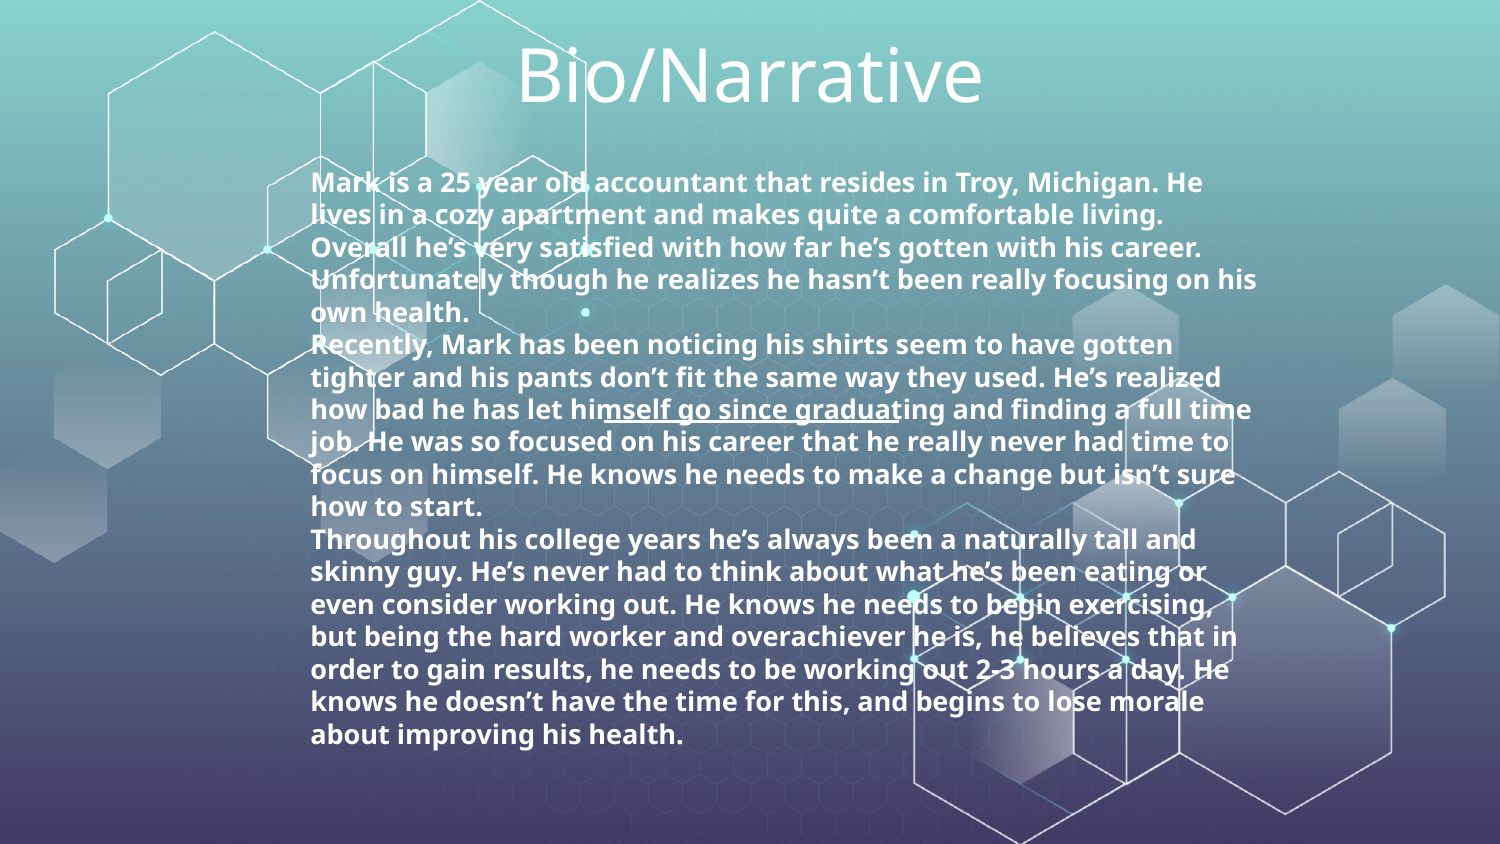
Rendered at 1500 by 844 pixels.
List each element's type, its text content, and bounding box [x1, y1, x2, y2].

title Bio/Narrative [203, 22, 1297, 133]
subtitle Mark is a 25 year old accountant that resides in Troy, Michigan. He lives in a cozy apartment and makes quite a comfortable living. Overall he’s very satisfied with how far he’s gotten with his career. Unfortunately though he realizes he hasn’t been really focusing on his own health. Recently, Mark has been noticing his shirts seem to have gotten tighter and his pants don’t fit the same way they used. He’s realized how bad he has let himself go since graduating and finding a full time job. He was so focused on his career that he really never had time to focus on himself. He knows he needs to make a change but isn’t sure how to start. Throughout his college years he’s always been a naturally tall and skinny guy. He’s never had to think about what he’s been eating or even consider working out. He knows he needs to begin exercising, but being the hard worker and overachiever he is, he believes that in order to gain results, he needs to be working out 2-3 hours a day. He knows he doesn’t have the time for this, and begins to lose morale about improving his health. [295, 150, 1277, 702]
picture [0, 0, 1498, 844]
